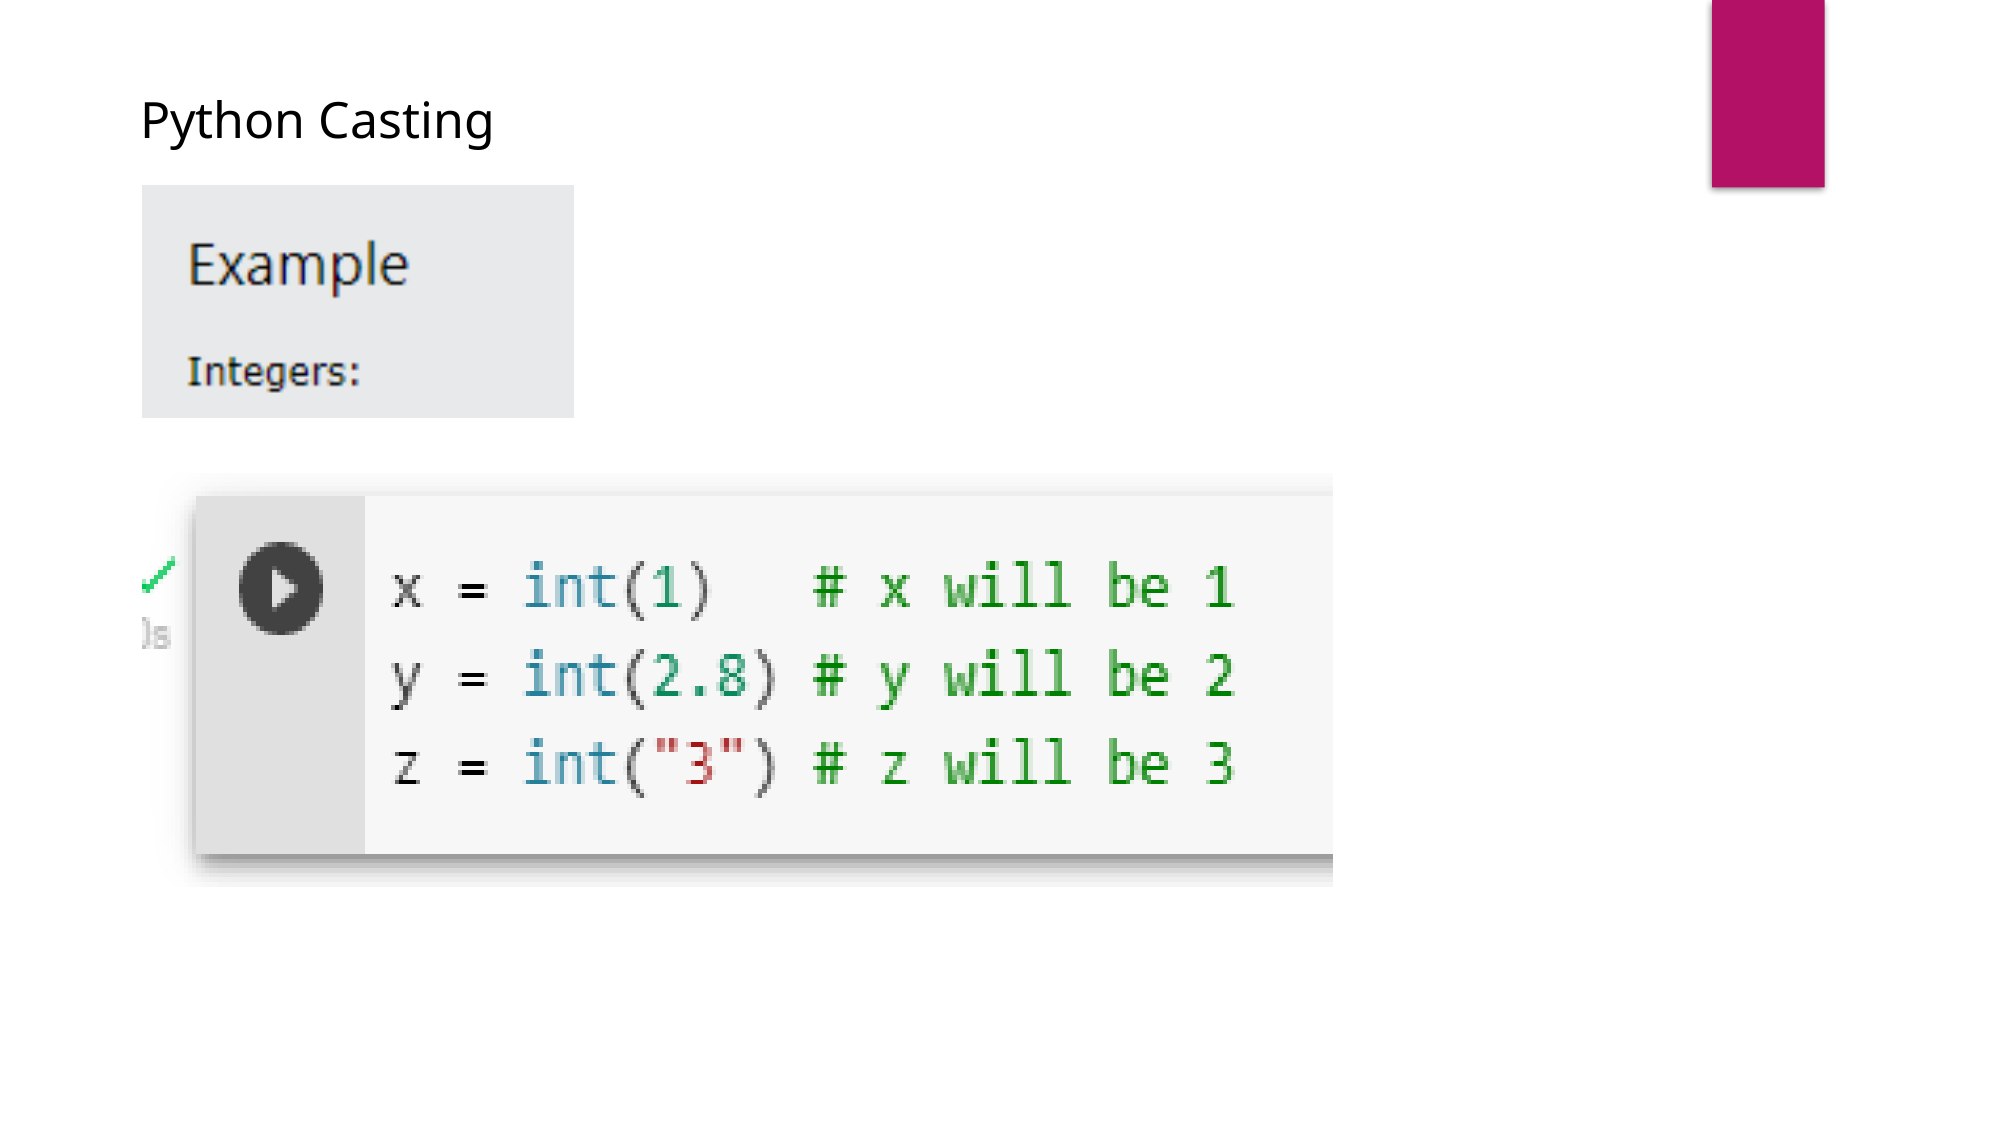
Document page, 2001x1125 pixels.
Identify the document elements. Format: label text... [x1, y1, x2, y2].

text_box Python Casting [125, 81, 968, 216]
picture [142, 473, 1333, 888]
picture [142, 184, 575, 419]
